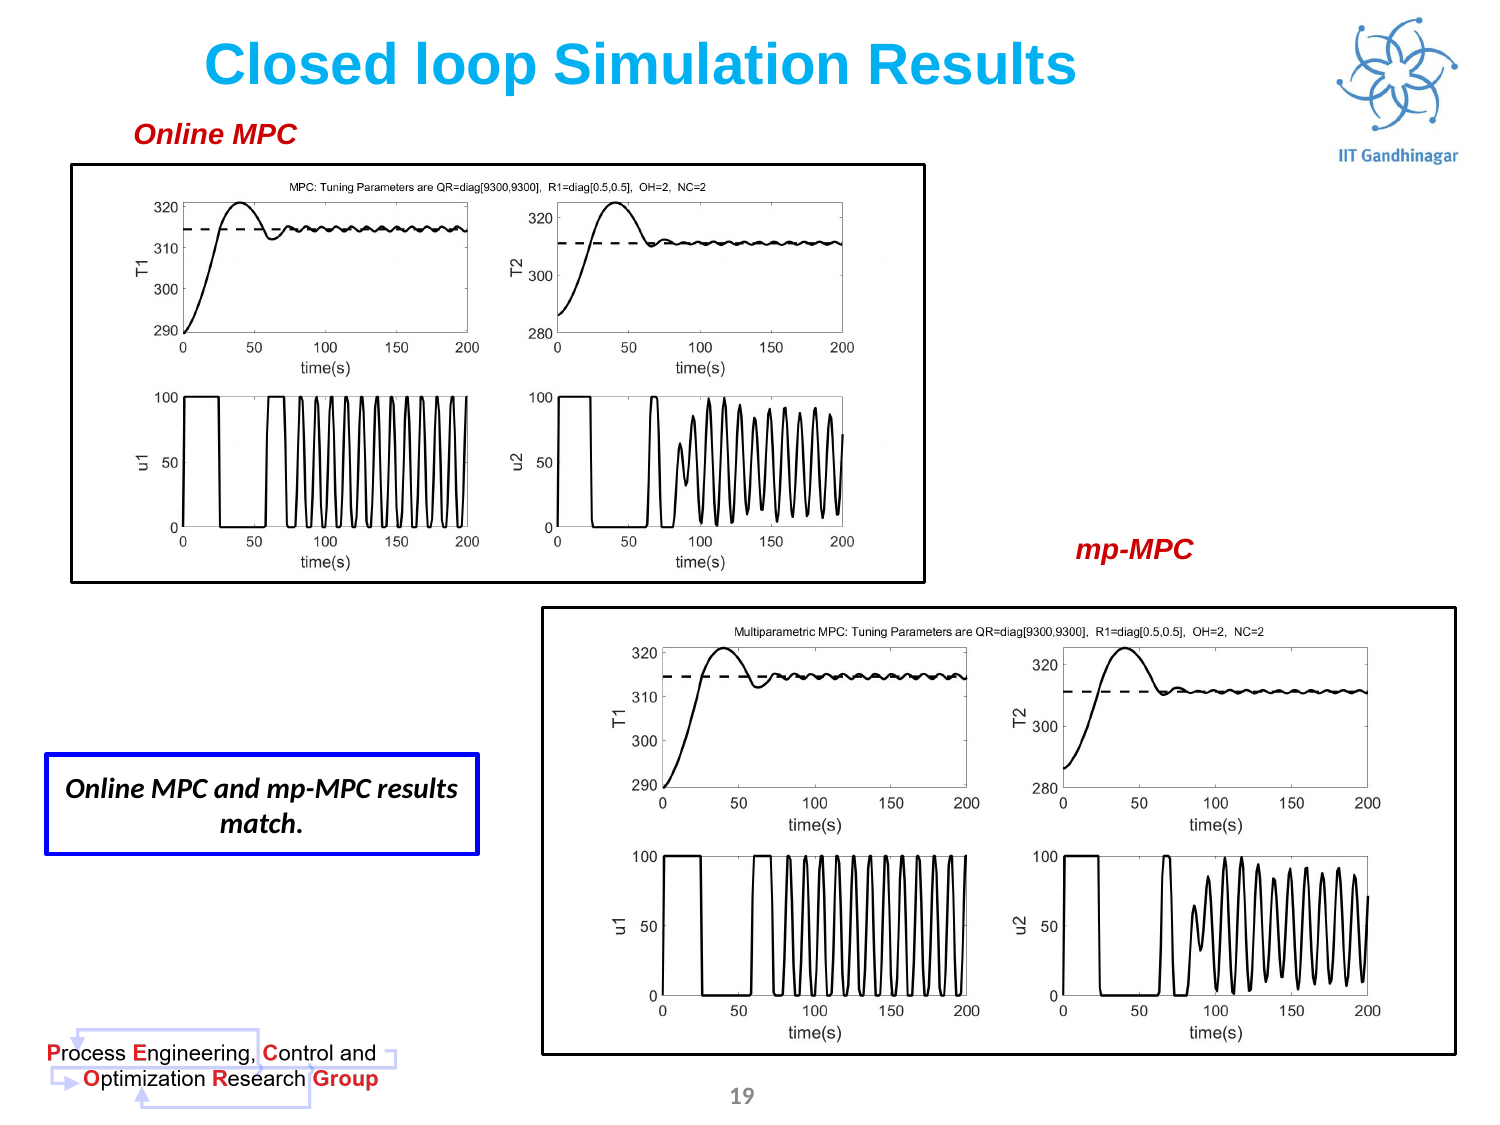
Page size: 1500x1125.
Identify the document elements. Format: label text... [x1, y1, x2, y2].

text_box Online MPC and mp-MPC results match. [46, 754, 478, 855]
text_box mp-MPC [961, 515, 1454, 580]
picture [543, 608, 1454, 1053]
picture [1311, 0, 1492, 178]
text_box Closed loop Simulation Results [46, 18, 1238, 104]
text_box Online MPC [19, 100, 462, 166]
picture [45, 1028, 397, 1109]
slide_number 19 [689, 1065, 794, 1125]
picture [72, 165, 923, 581]
